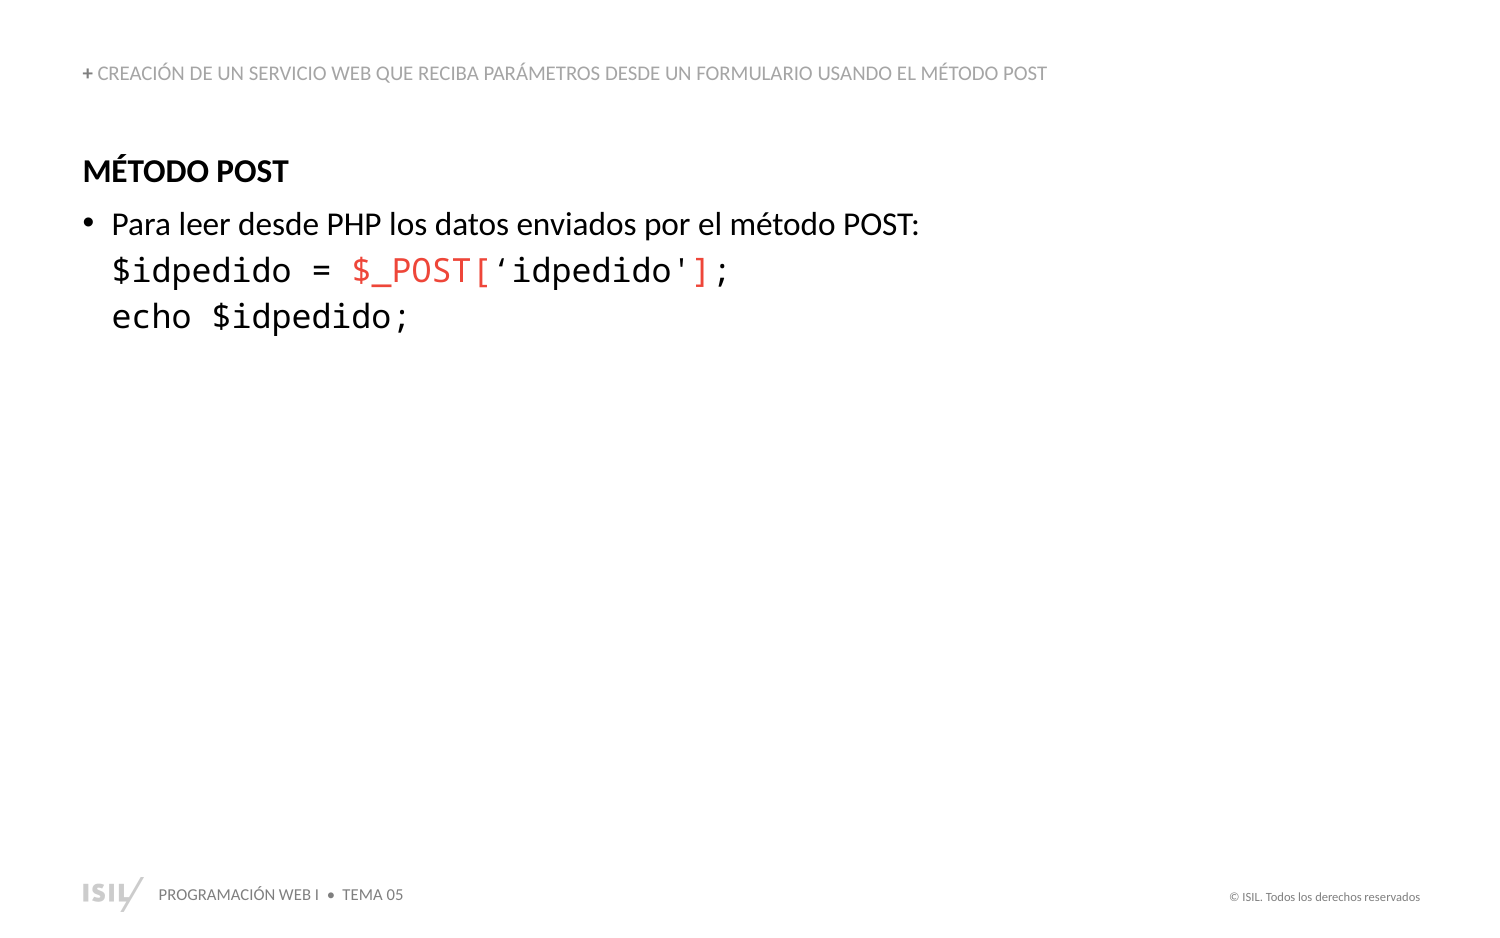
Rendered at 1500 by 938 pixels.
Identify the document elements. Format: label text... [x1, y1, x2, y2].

text_box MÉTODO POST Para leer desde PHP los datos enviados por el método POST: $idpedido = $_POST[‘idpedido']; echo $idpedido; [82, 149, 990, 336]
text_box + CREACIÓN DE UN SERVICIO WEB QUE RECIBA PARÁMETROS DESDE UN FORMULARIO USANDO EL MÉTODO POST [82, 61, 1282, 85]
